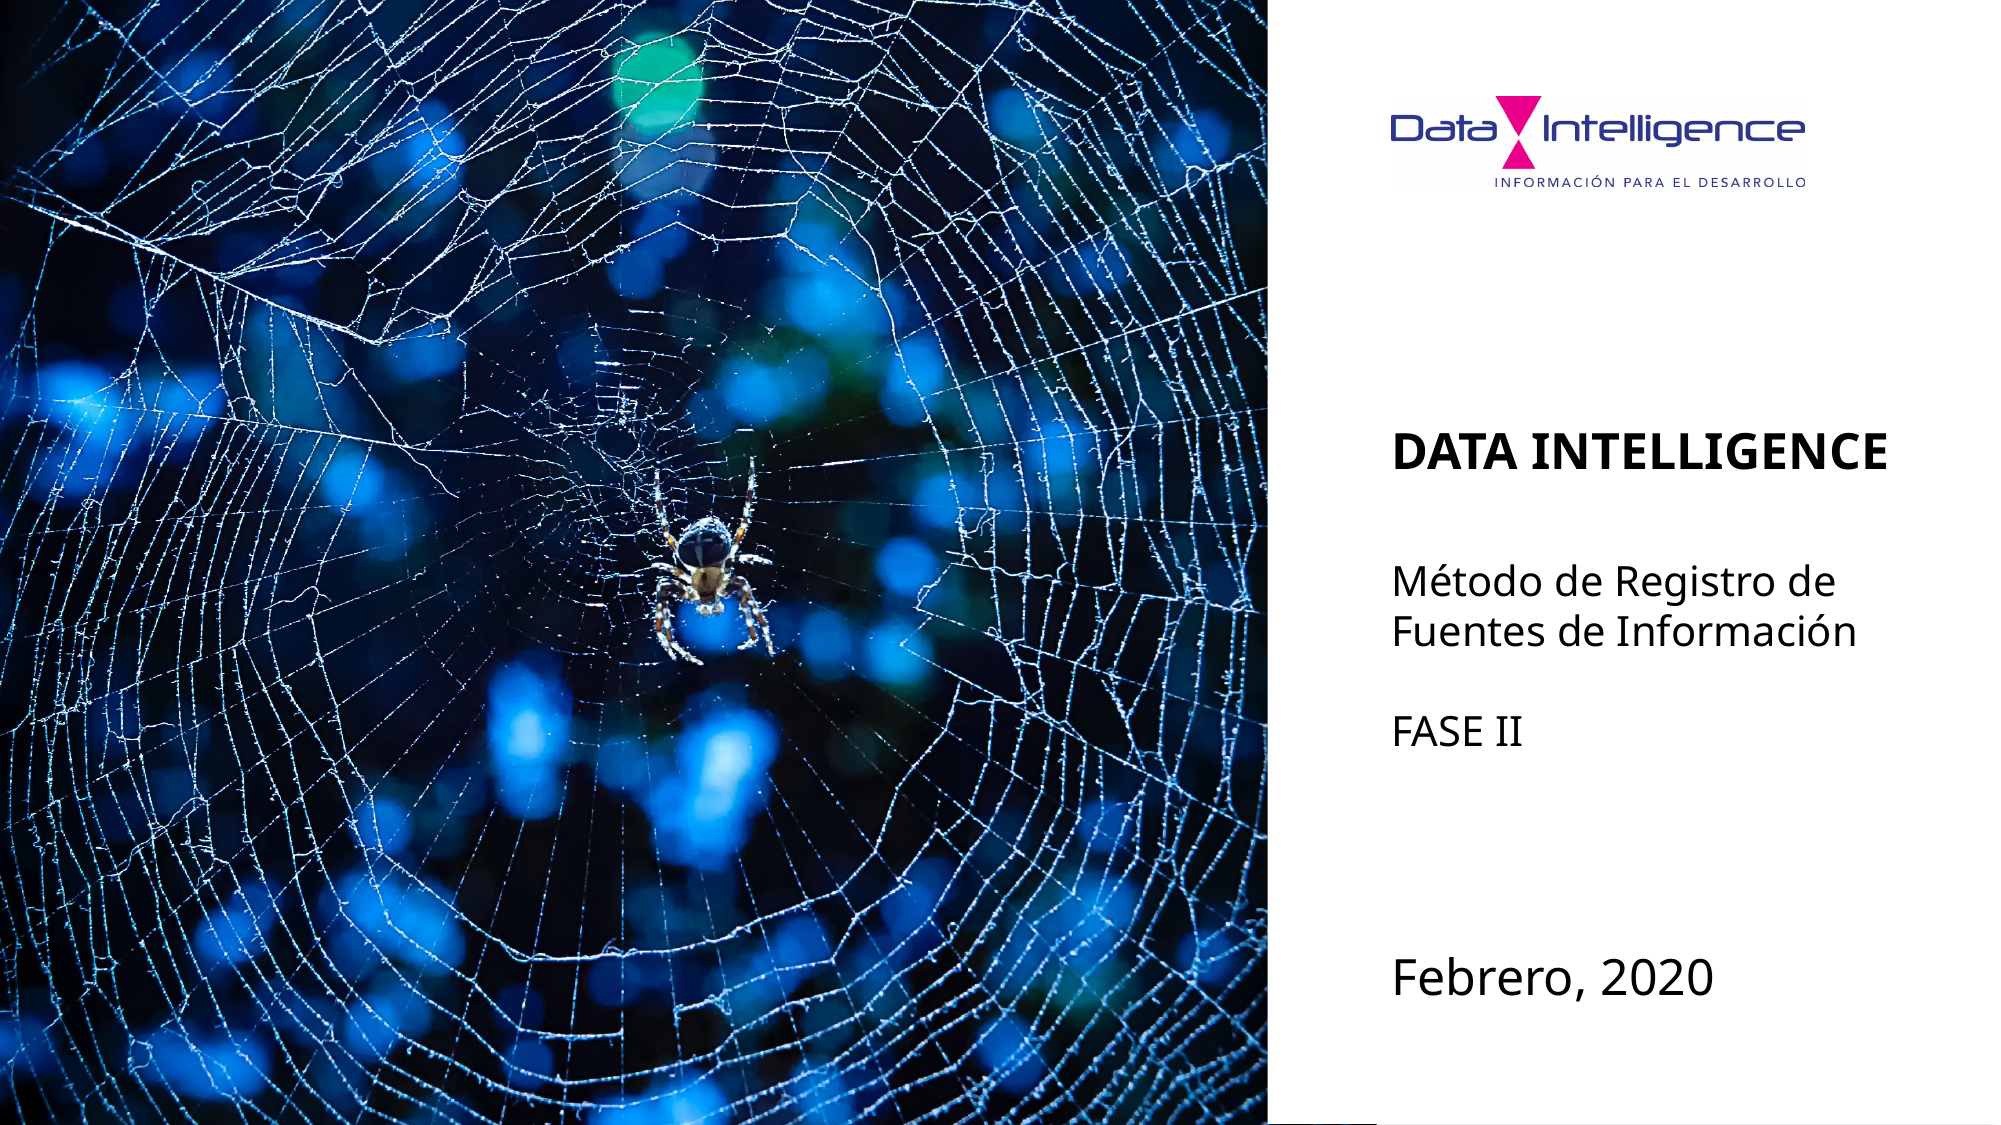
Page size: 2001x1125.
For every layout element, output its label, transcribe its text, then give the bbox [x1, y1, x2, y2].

text_box [1377, 0, 2000, 1125]
text_box DATA INTELLIGENCE [1379, 412, 1920, 487]
text_box Febrero, 2020 [1379, 938, 1920, 1014]
picture [0, 0, 1377, 1125]
picture [1391, 96, 1805, 188]
text_box Método de Registro de Fuentes de Información FASE II [1379, 547, 1920, 763]
